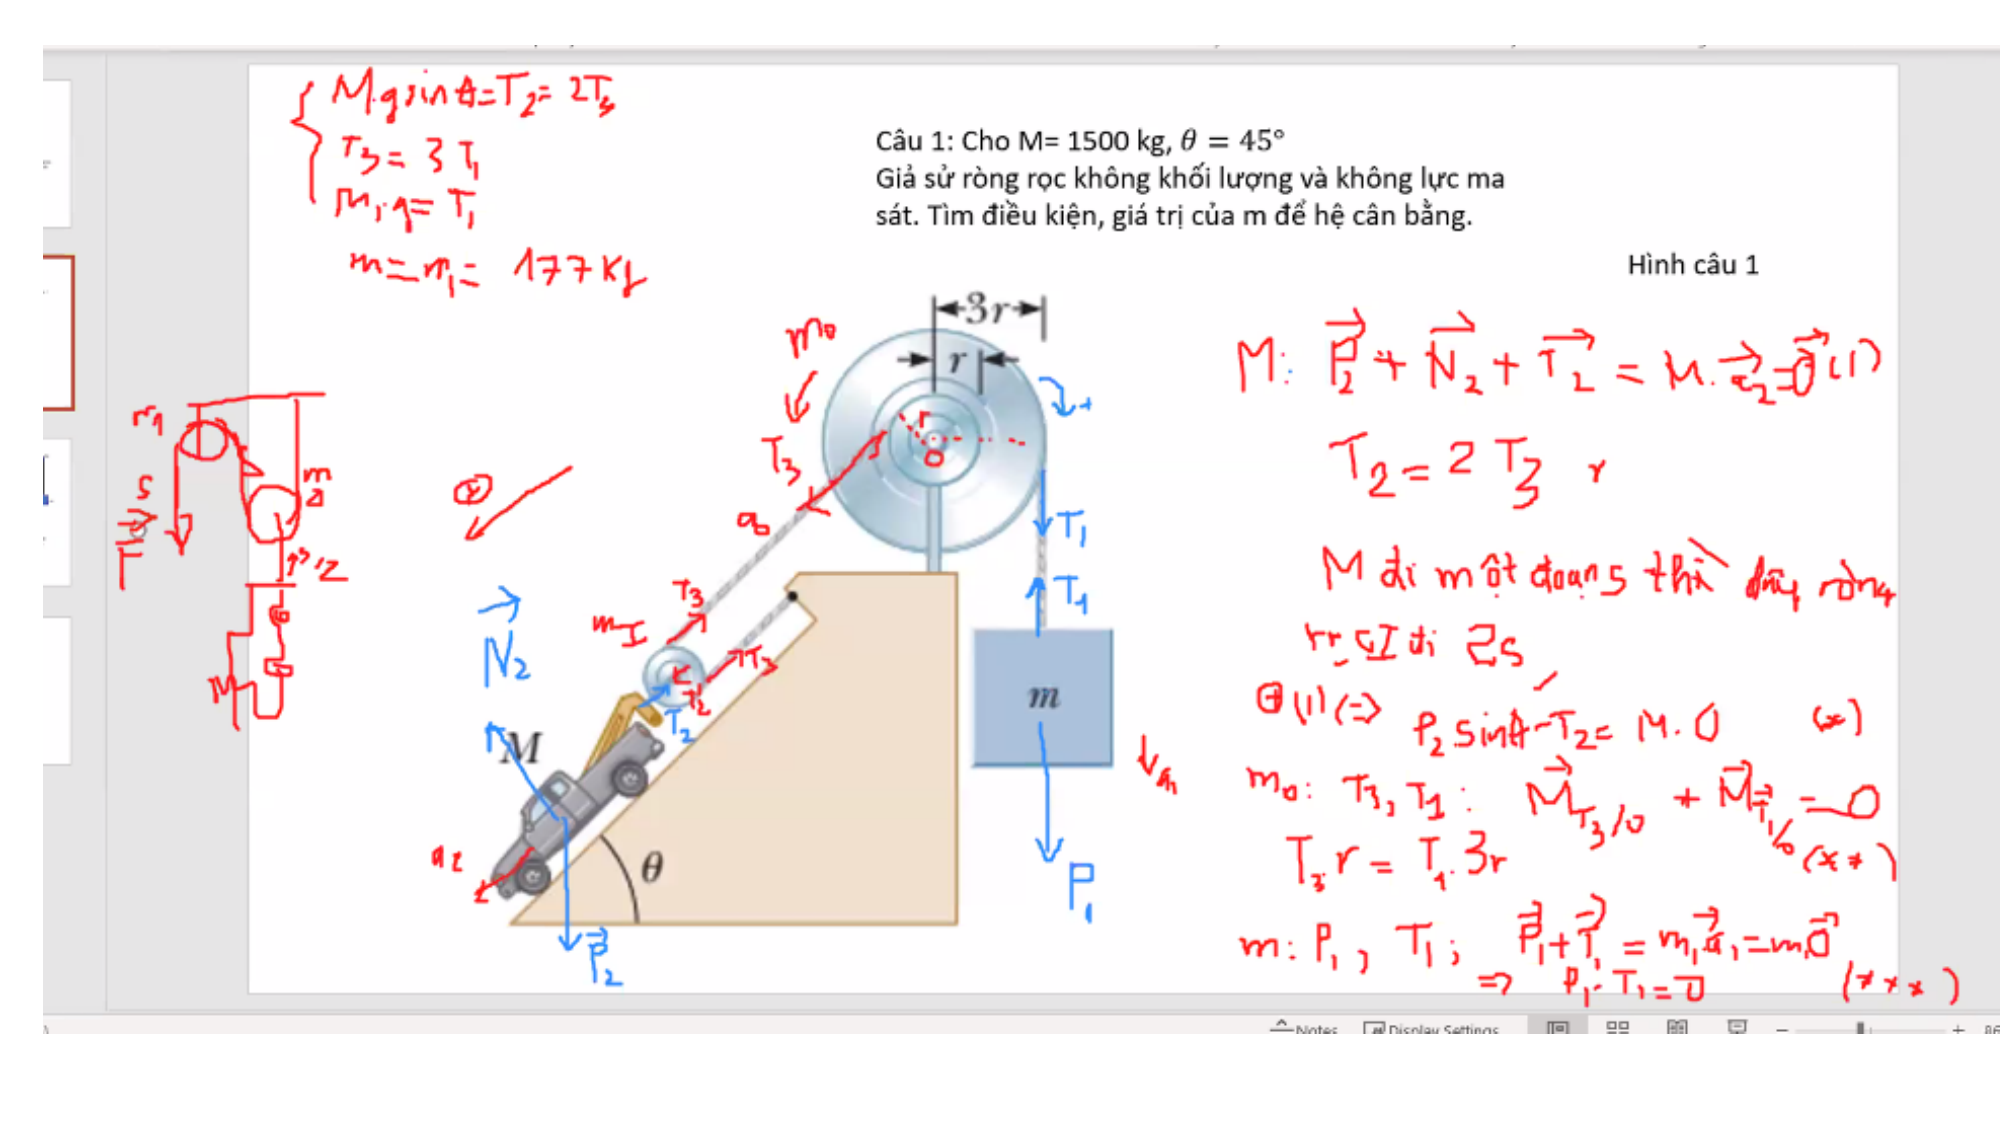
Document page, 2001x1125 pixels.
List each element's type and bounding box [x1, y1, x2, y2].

picture [43, 45, 2000, 1034]
